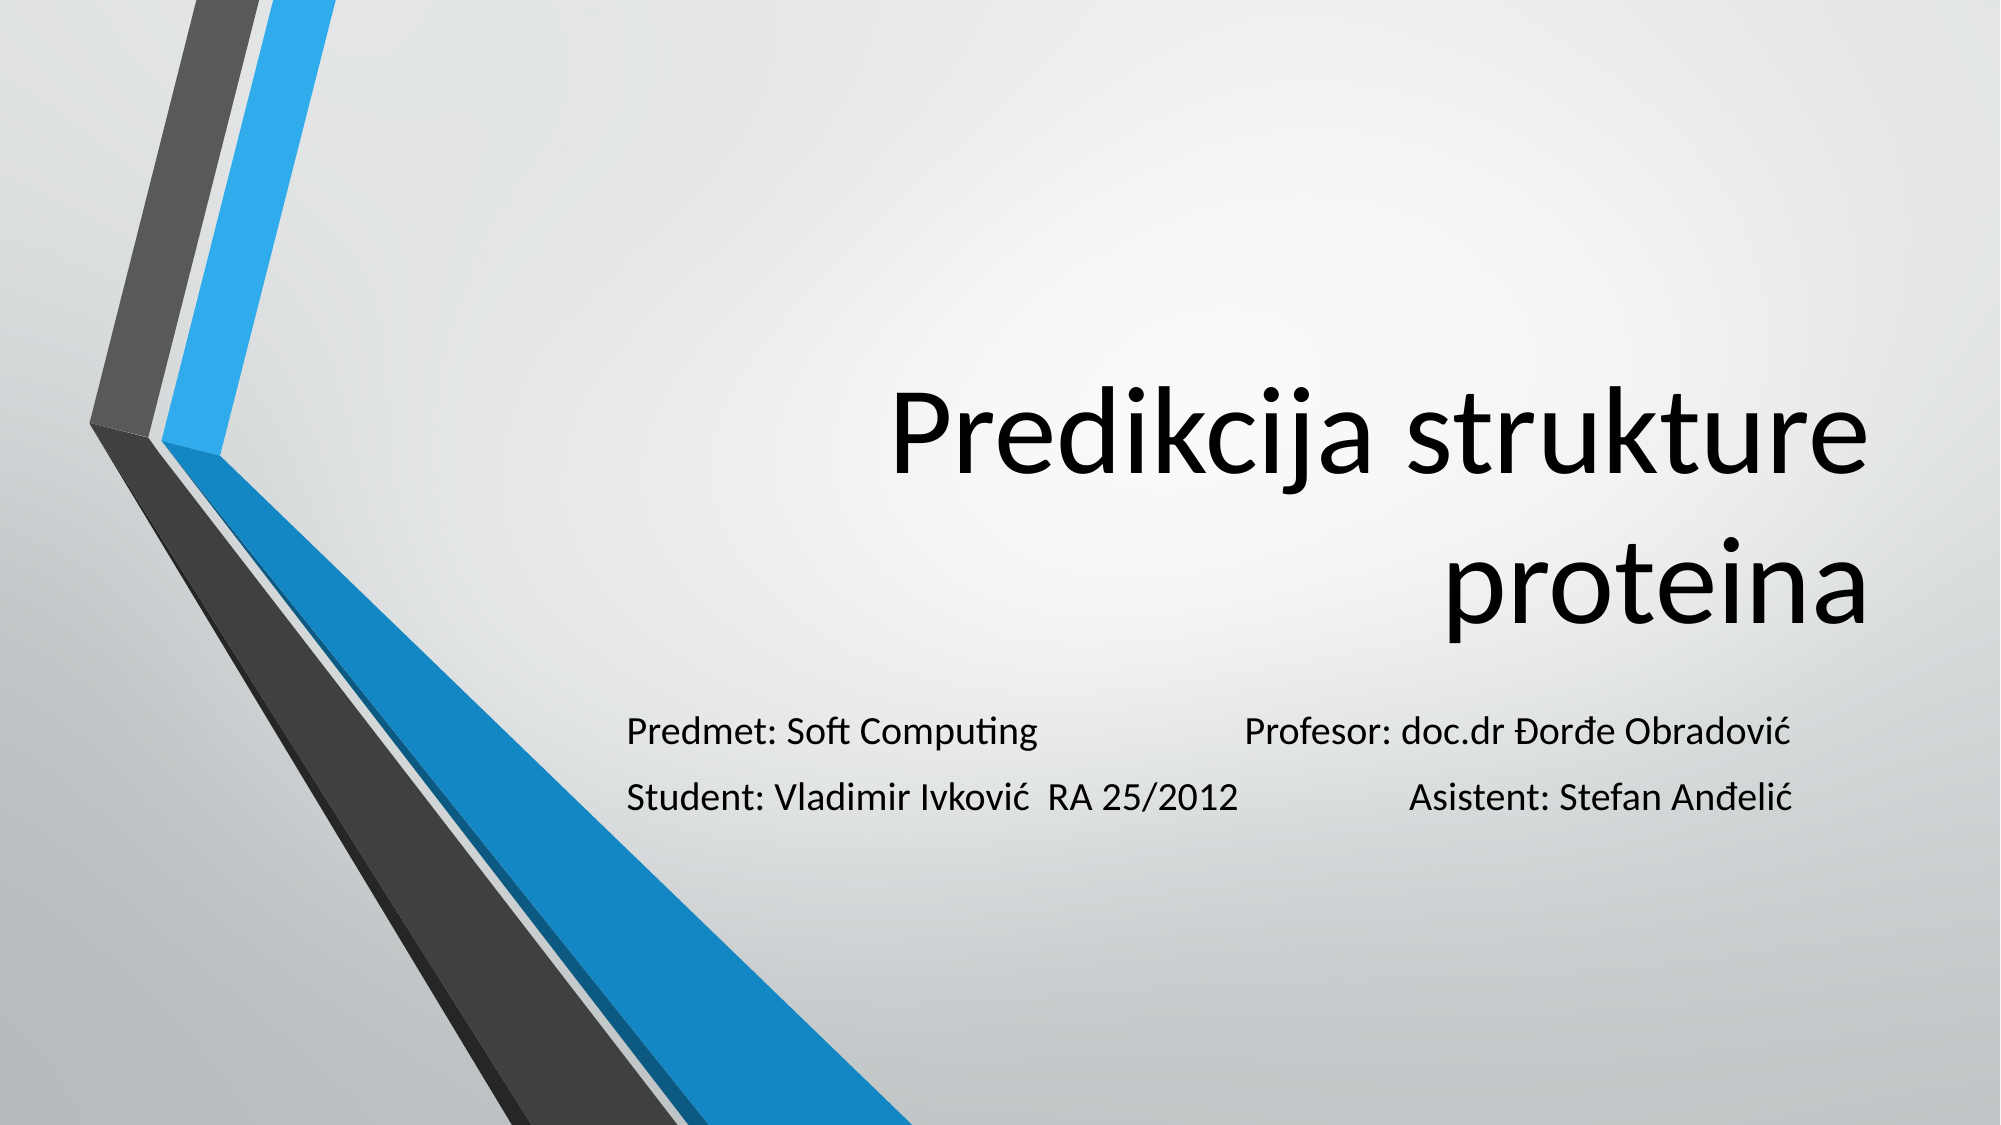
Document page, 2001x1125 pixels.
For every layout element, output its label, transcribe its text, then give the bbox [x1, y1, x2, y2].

subtitle Predmet: Soft Computing Profesor: doc.dr Đorđe Obradović Student: Vladimir Ivković RA 25/2012 Asistent: Stefan Anđelić [611, 696, 1887, 884]
title Predikcija strukture proteina [480, 226, 1887, 656]
